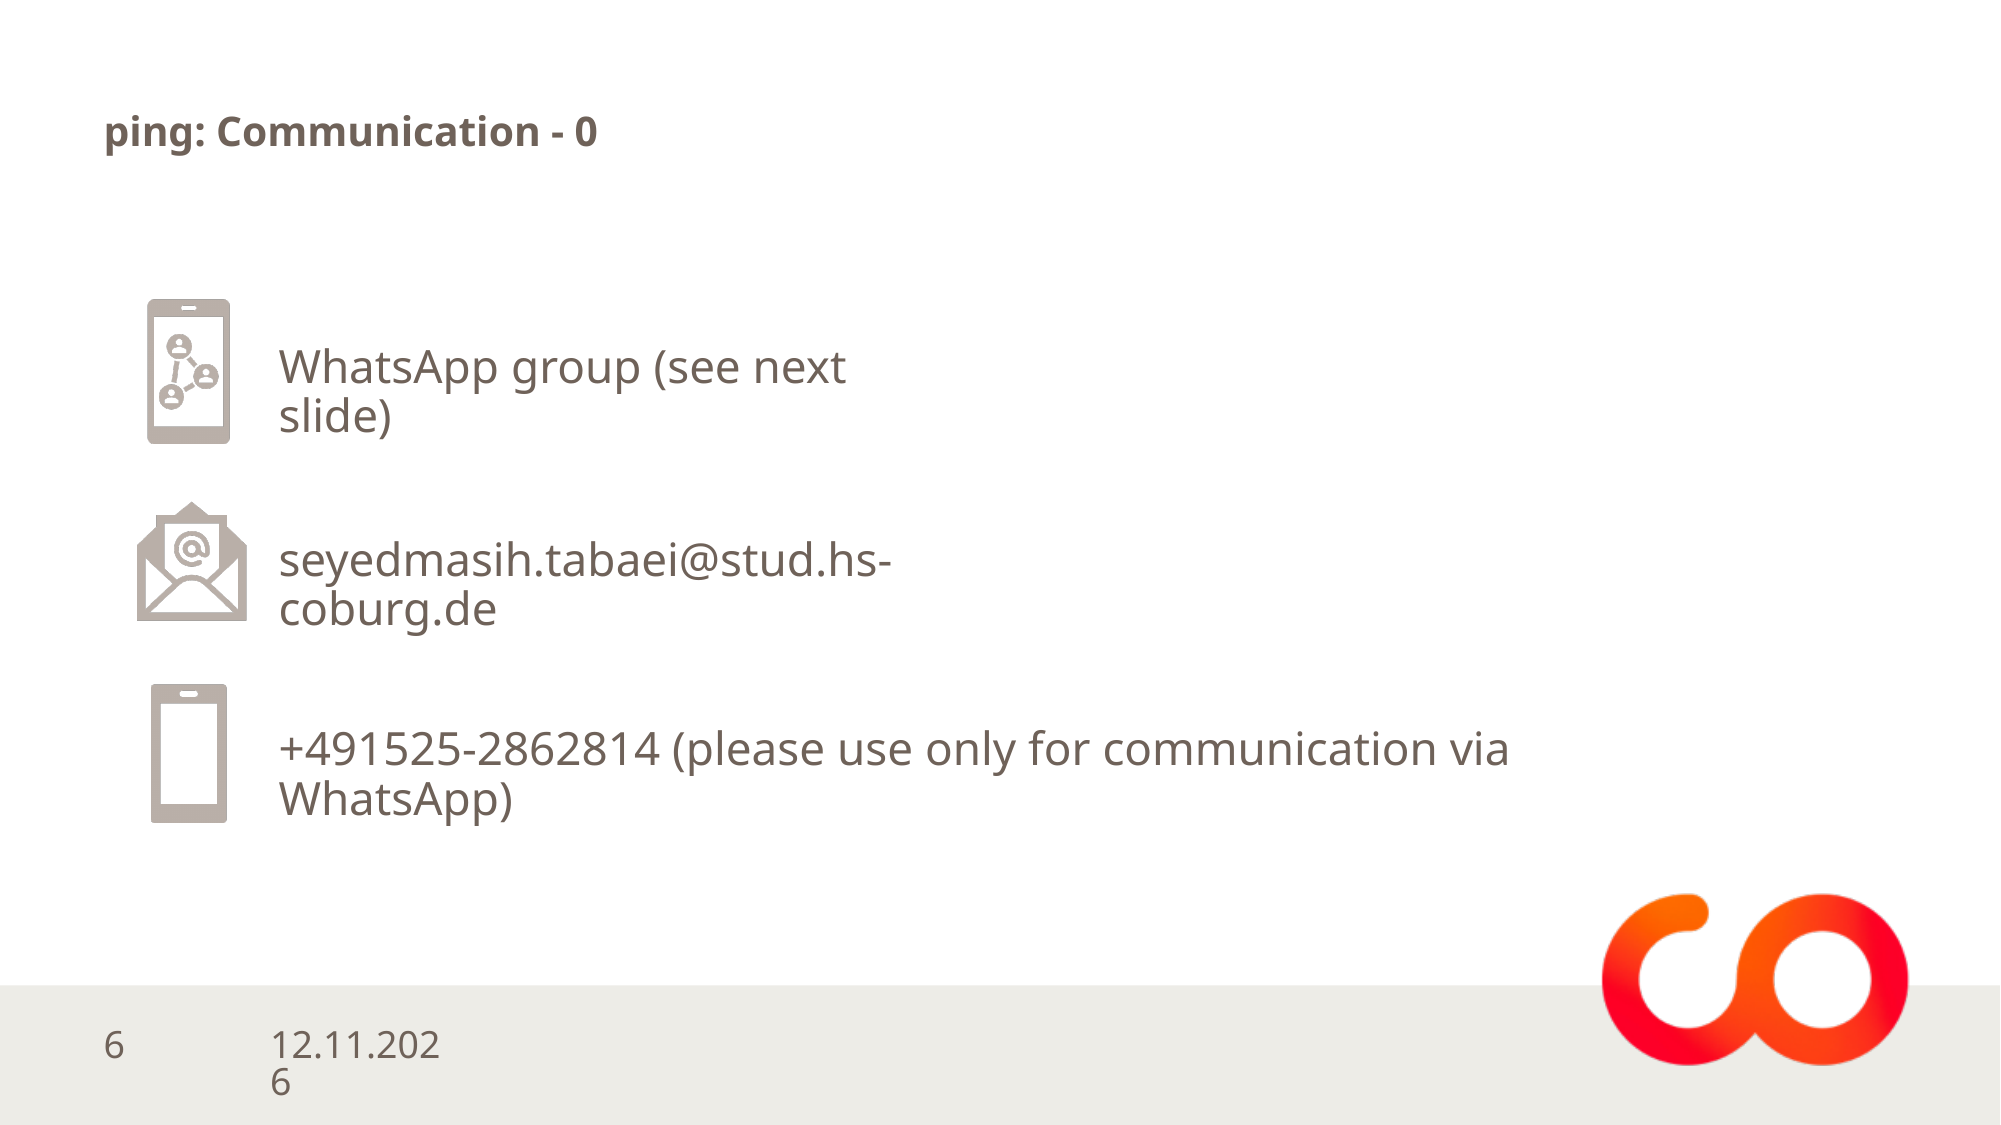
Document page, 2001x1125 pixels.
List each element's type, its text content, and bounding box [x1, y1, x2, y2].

picture [113, 678, 264, 829]
text_box seyedmasih.tabaei@stud.hs-coburg.de [263, 529, 1112, 607]
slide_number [255, 1027, 476, 1065]
text_box WhatsApp group (see next slide) [264, 336, 975, 407]
title ping: Communication - 0 [88, 103, 1920, 163]
picture [1601, 892, 1911, 1069]
text_box +491525-2862814 (please use only for communication via WhatsApp) [264, 718, 1767, 789]
picture [113, 296, 264, 447]
picture [126, 496, 257, 626]
